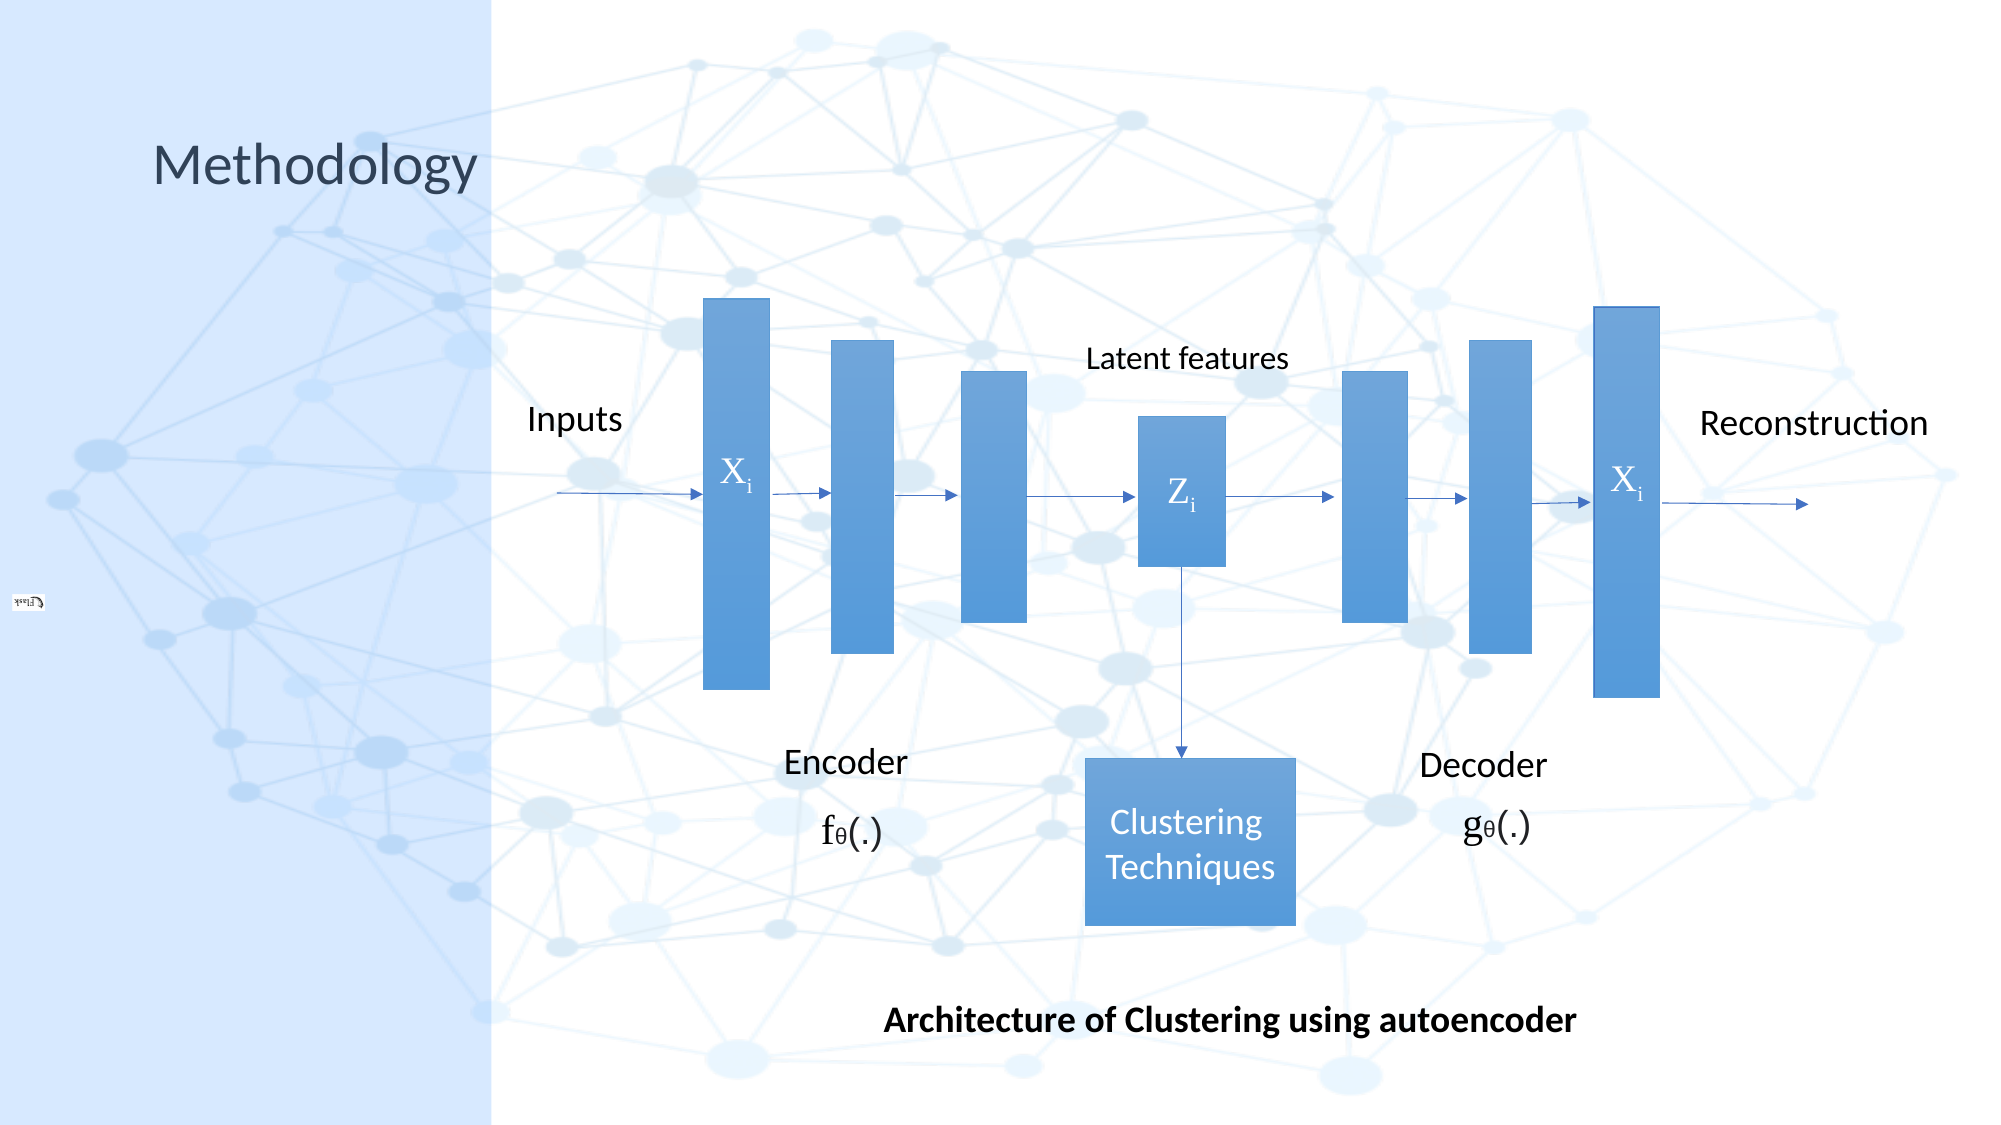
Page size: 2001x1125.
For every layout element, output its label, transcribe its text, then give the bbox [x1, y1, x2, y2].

text_box [1342, 371, 1408, 623]
text_box Architecture of Clustering using autoencoder [811, 987, 1651, 1048]
text_box [1469, 340, 1532, 654]
text_box [961, 371, 1027, 623]
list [12, 594, 45, 611]
text_box [0, 0, 492, 1125]
text_box [831, 340, 894, 654]
text_box Zi [1138, 416, 1226, 567]
text_box Clustering Techniques [1085, 758, 1296, 926]
text_box gθ(.) [1436, 788, 1584, 899]
text_box Inputs [512, 386, 703, 446]
text_box fθ(.) [795, 795, 927, 906]
text_box Decoder [1404, 732, 1584, 838]
text_box Xi [1593, 306, 1660, 698]
text_box Reconstruction [1684, 390, 2000, 451]
text_box Latent features [1071, 329, 1316, 385]
text_box Xi [703, 298, 770, 690]
text_box Encoder [769, 729, 980, 835]
title Methodology [492, 59, 1863, 278]
